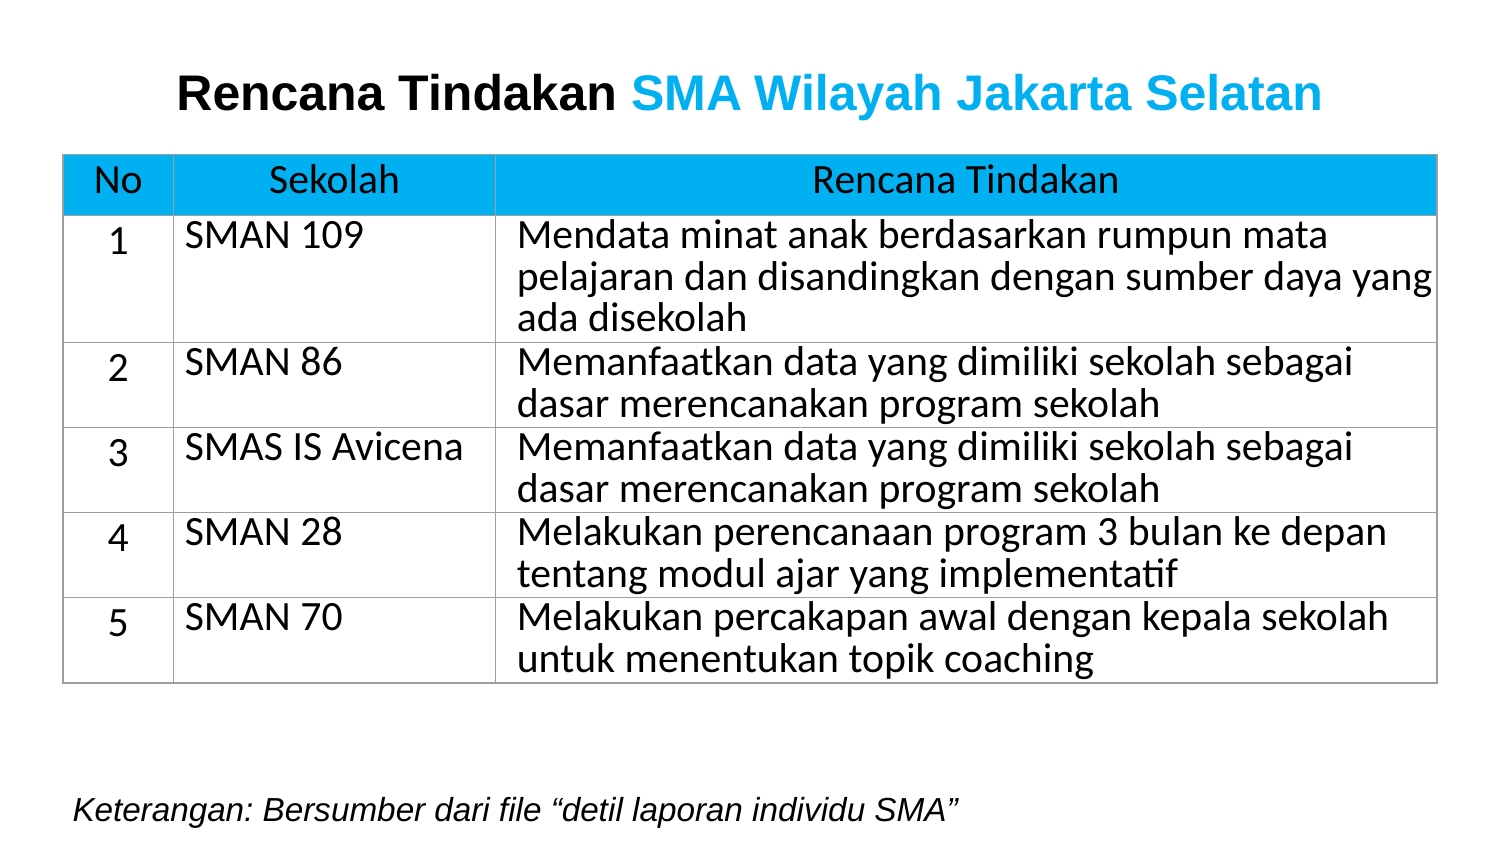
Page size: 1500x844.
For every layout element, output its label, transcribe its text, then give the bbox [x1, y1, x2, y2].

table_cell Mendata minat anak berdasarkan rumpun mata pelajaran dan disandingkan dengan sumber daya yang ada disekolah [496, 216, 1436, 342]
table_cell SMAN 28 [174, 513, 495, 597]
table_cell SMAN 70 [174, 598, 495, 682]
table_header Sekolah [174, 155, 495, 215]
text_box Rencana Tindakan SMA Wilayah Jakarta Selatan [0, 59, 1500, 130]
table_cell SMAN 109 [174, 216, 495, 342]
table_cell 4 [64, 513, 173, 597]
table_header No [64, 155, 173, 215]
table_cell 5 [64, 598, 173, 682]
table_cell 1 [64, 216, 173, 342]
table_cell SMAN 86 [174, 343, 495, 427]
table_cell 2 [64, 343, 173, 427]
table_header Rencana Tindakan [496, 155, 1436, 215]
table_cell SMAS IS Avicena [174, 428, 495, 512]
table_cell 3 [64, 428, 173, 512]
table_cell Melakukan percakapan awal dengan kepala sekolah untuk menentukan topik coaching [496, 598, 1436, 682]
text_box Keterangan: Bersumber dari file “detil laporan individu SMA” [61, 777, 1437, 844]
table_cell Melakukan perencanaan program 3 bulan ke depan tentang modul ajar yang implementatif [496, 513, 1436, 597]
table_cell Memanfaatkan data yang dimiliki sekolah sebagai dasar merencanakan program sekolah [496, 428, 1436, 512]
table_cell Memanfaatkan data yang dimiliki sekolah sebagai dasar merencanakan program sekolah [496, 343, 1436, 427]
